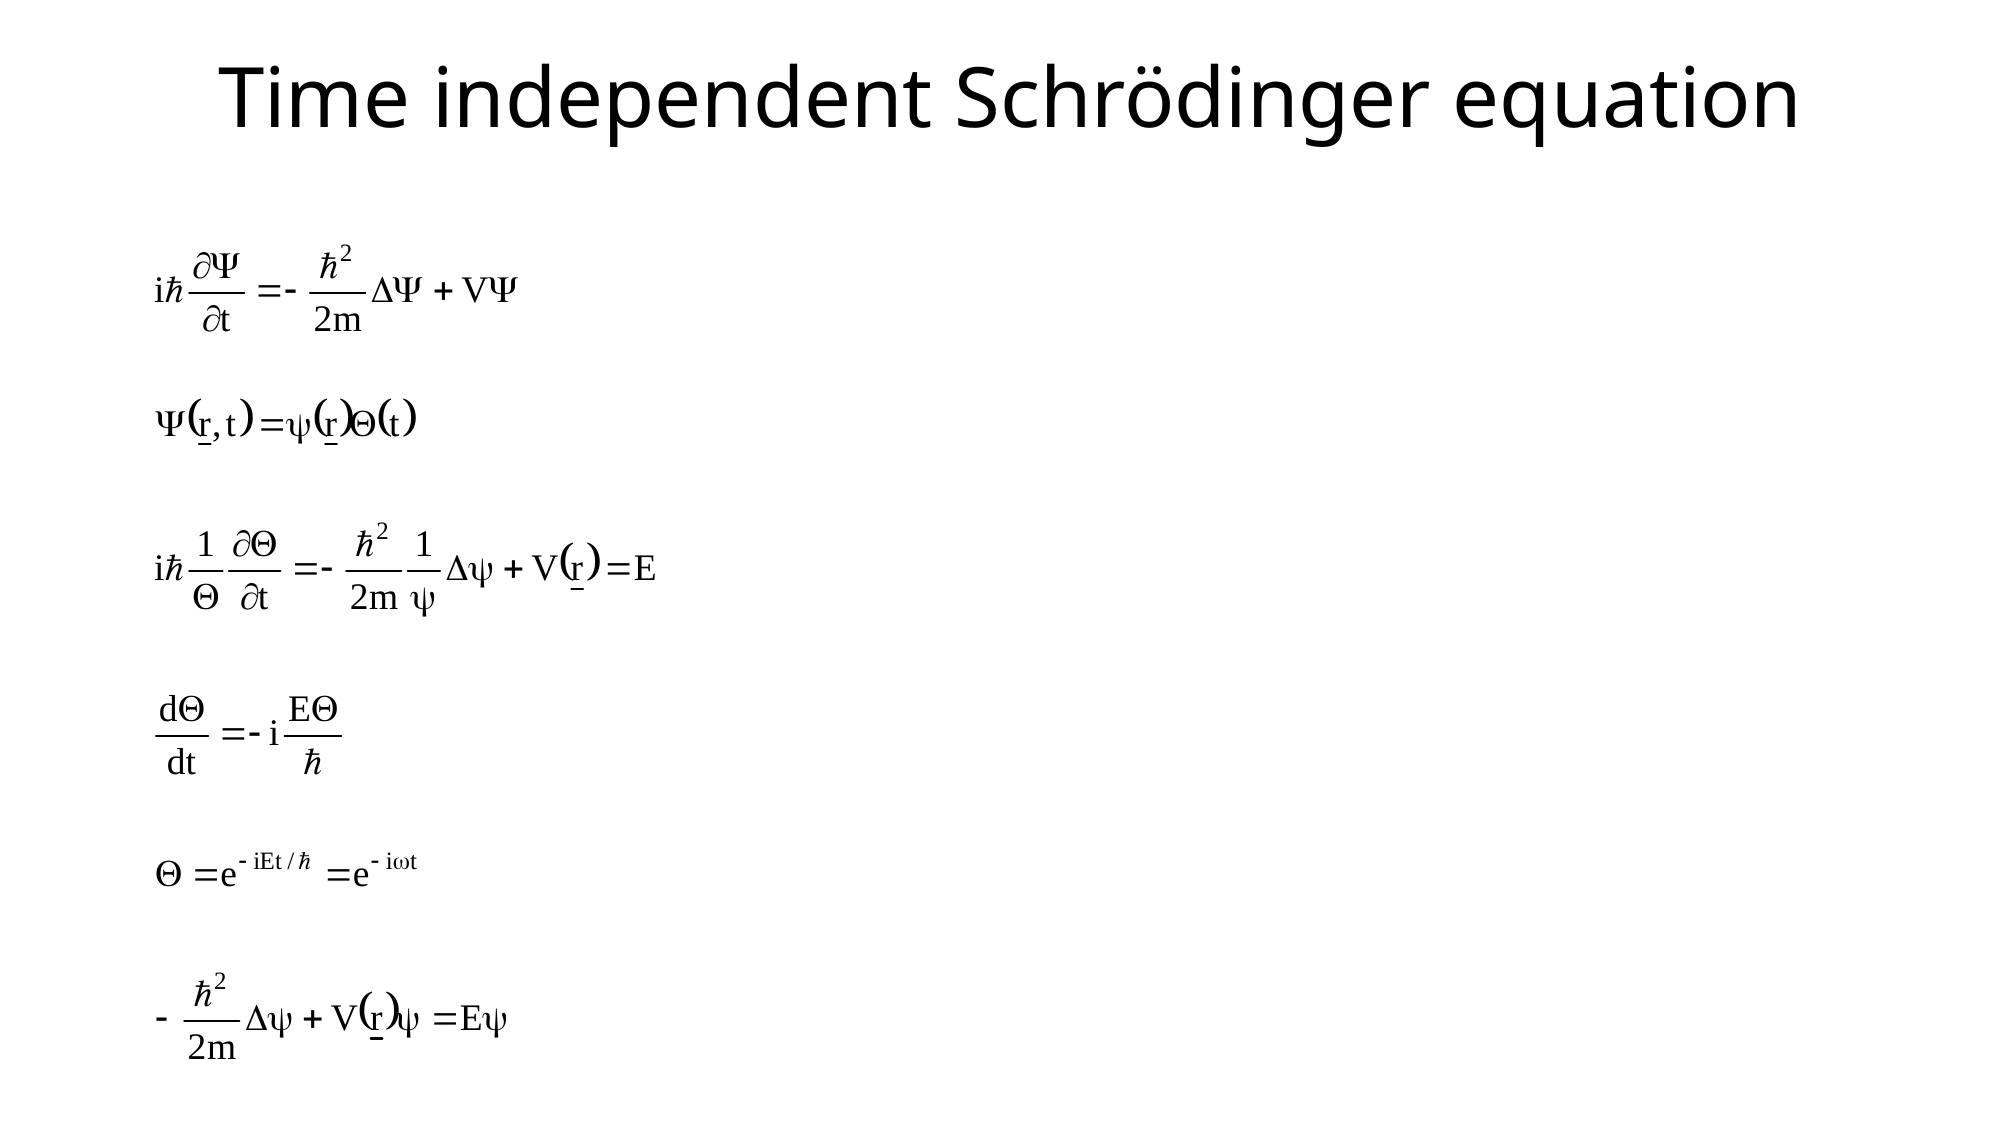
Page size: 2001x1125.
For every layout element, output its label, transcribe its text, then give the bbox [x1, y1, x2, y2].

text_box Time independent Schrödinger equation [76, 7, 1946, 195]
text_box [147, 231, 665, 1070]
